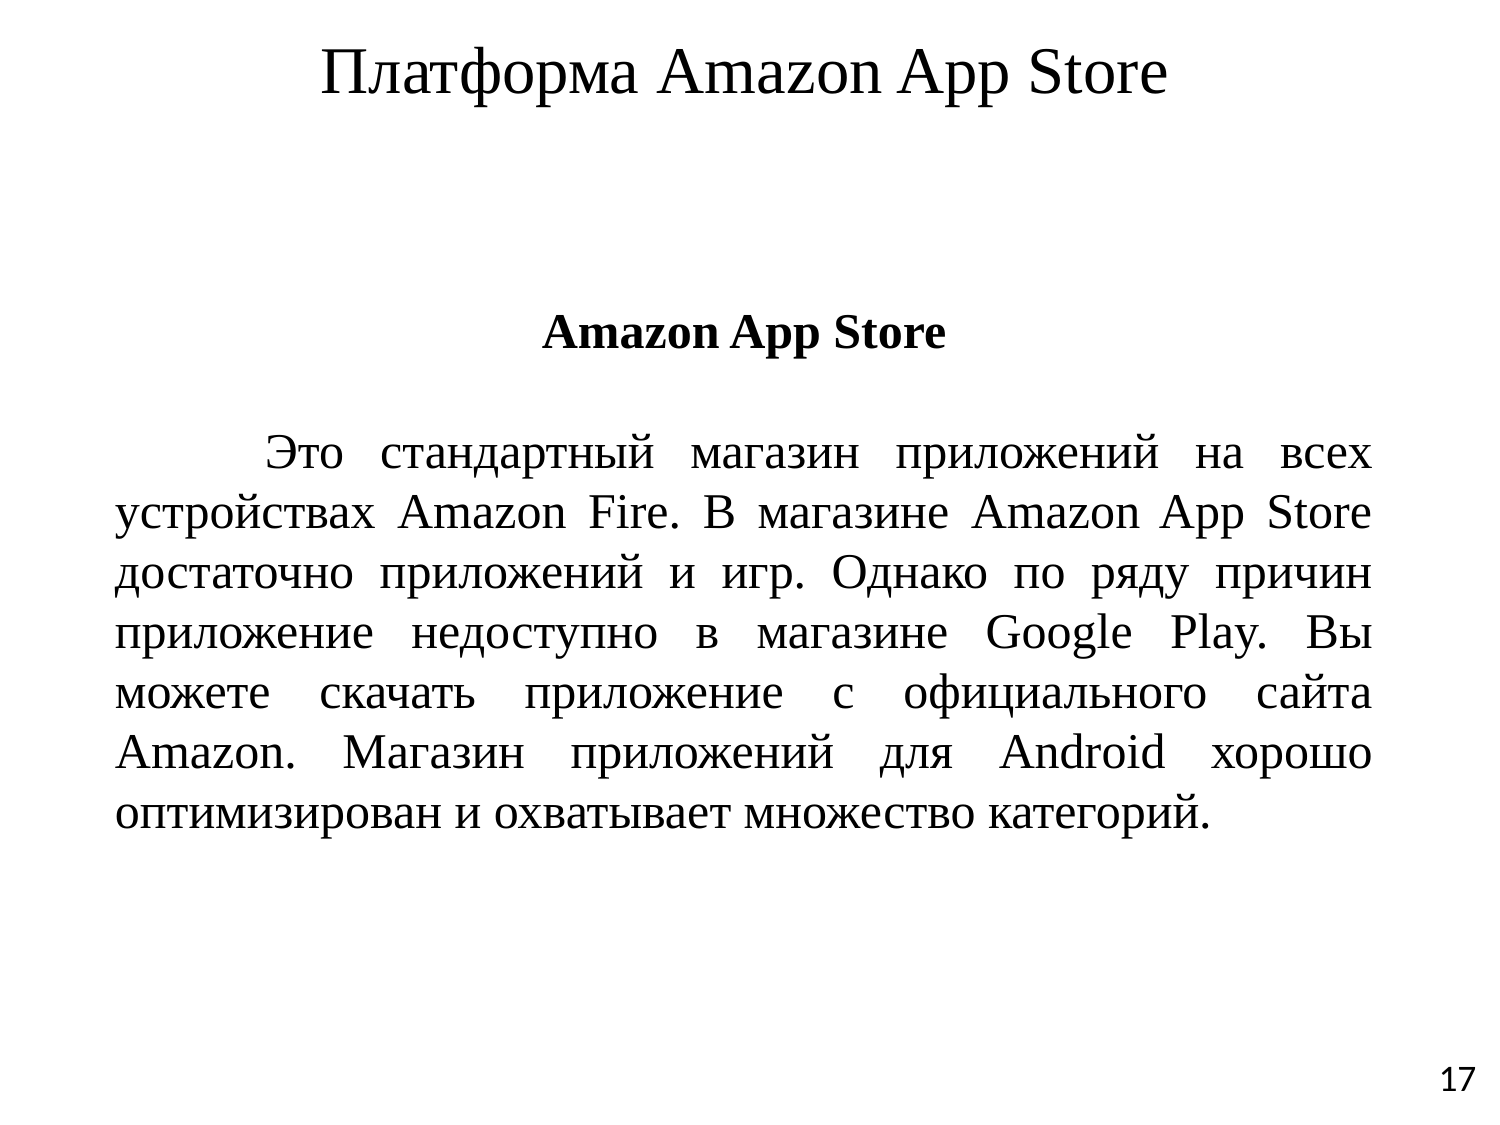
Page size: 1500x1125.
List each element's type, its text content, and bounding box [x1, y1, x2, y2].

text_box Amazon App Store Это стандартный магазин приложений на всех устройствах Amazon Fire. В магазине Amazon App Store достаточно приложений и игр. Однако по ряду причин приложение недоступно в магазине Google Play. Вы можете скачать приложение с официального сайта Amazon. Магазин приложений для Android хорошо оптимизирован и охватывает множество категорий. [100, 290, 1388, 846]
title Платформа Amazon App Store [32, 7, 1458, 126]
text_box 17 [1423, 1046, 1492, 1107]
